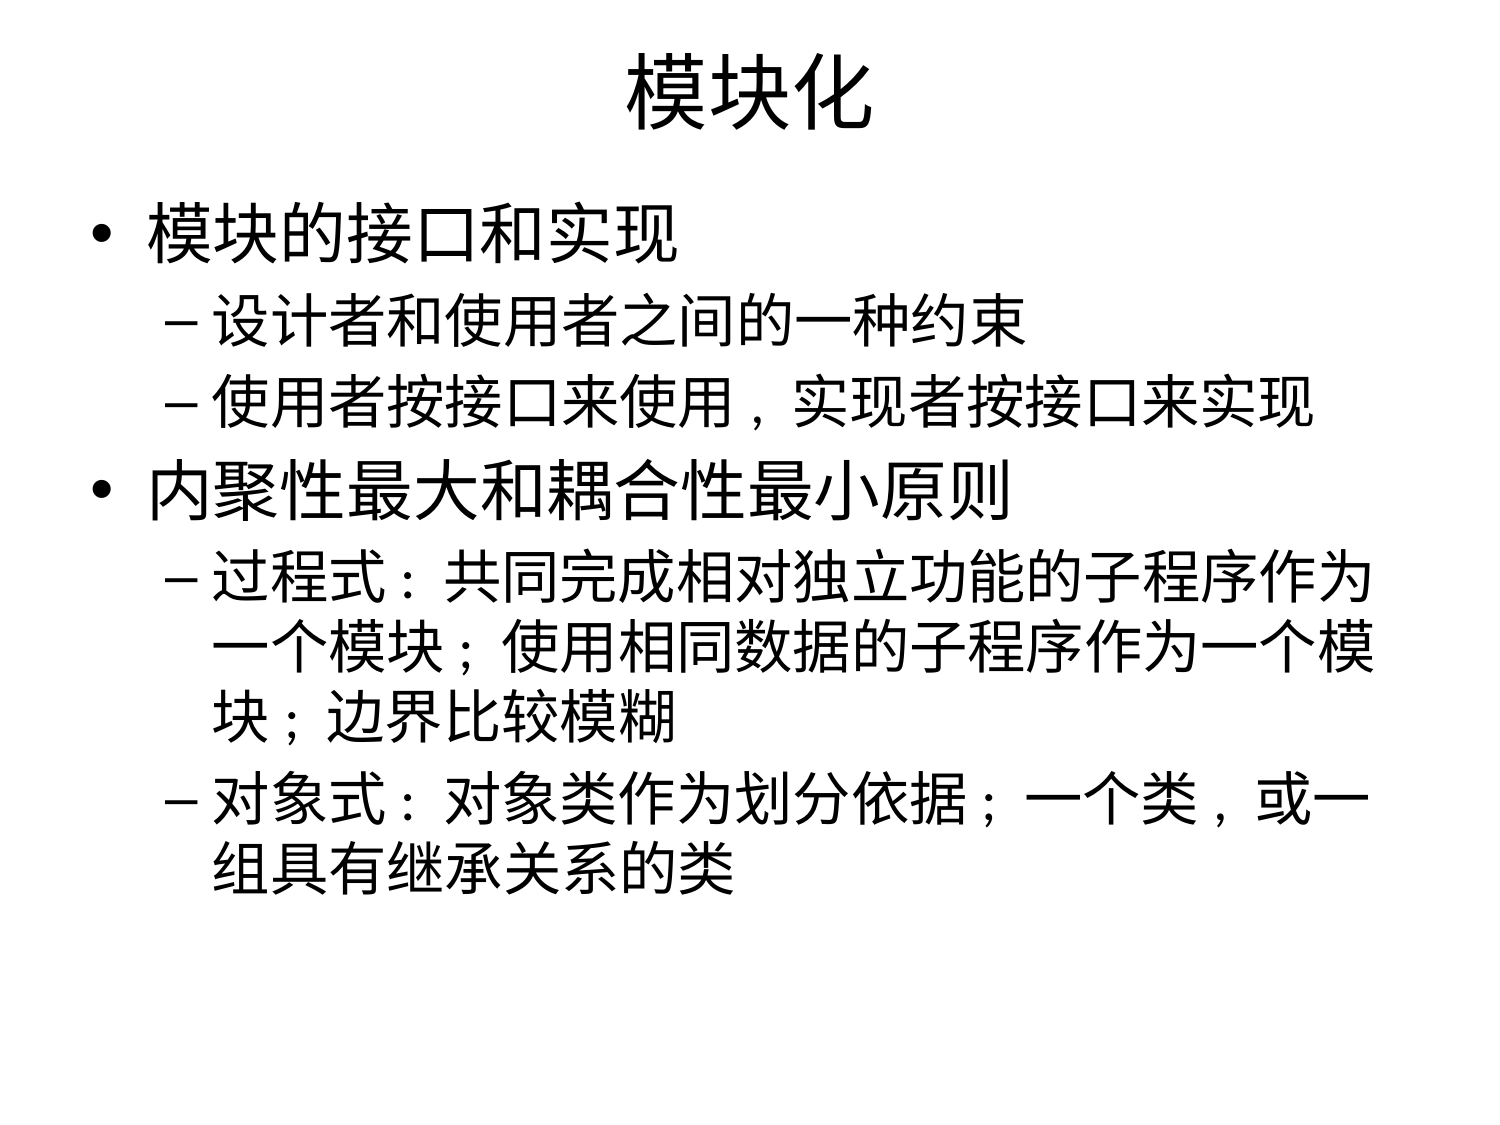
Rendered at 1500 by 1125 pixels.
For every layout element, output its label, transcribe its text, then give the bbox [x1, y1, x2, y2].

list 模块的接口和实现 设计者和使用者之间的一种约束 使用者按接口来使用, 实现者按接口来实现 内聚性最大和耦合性最小原则 过程式: 共同完成相对独立功能的子程序作为一个模块; 使用相同数据的子程序作为一个模块; 边界比较模糊 对象式: 对象类作为划分依据; 一个类, 或一组具有继承关系的类 [75, 184, 1425, 1094]
title 模块化 [75, 31, 1425, 149]
